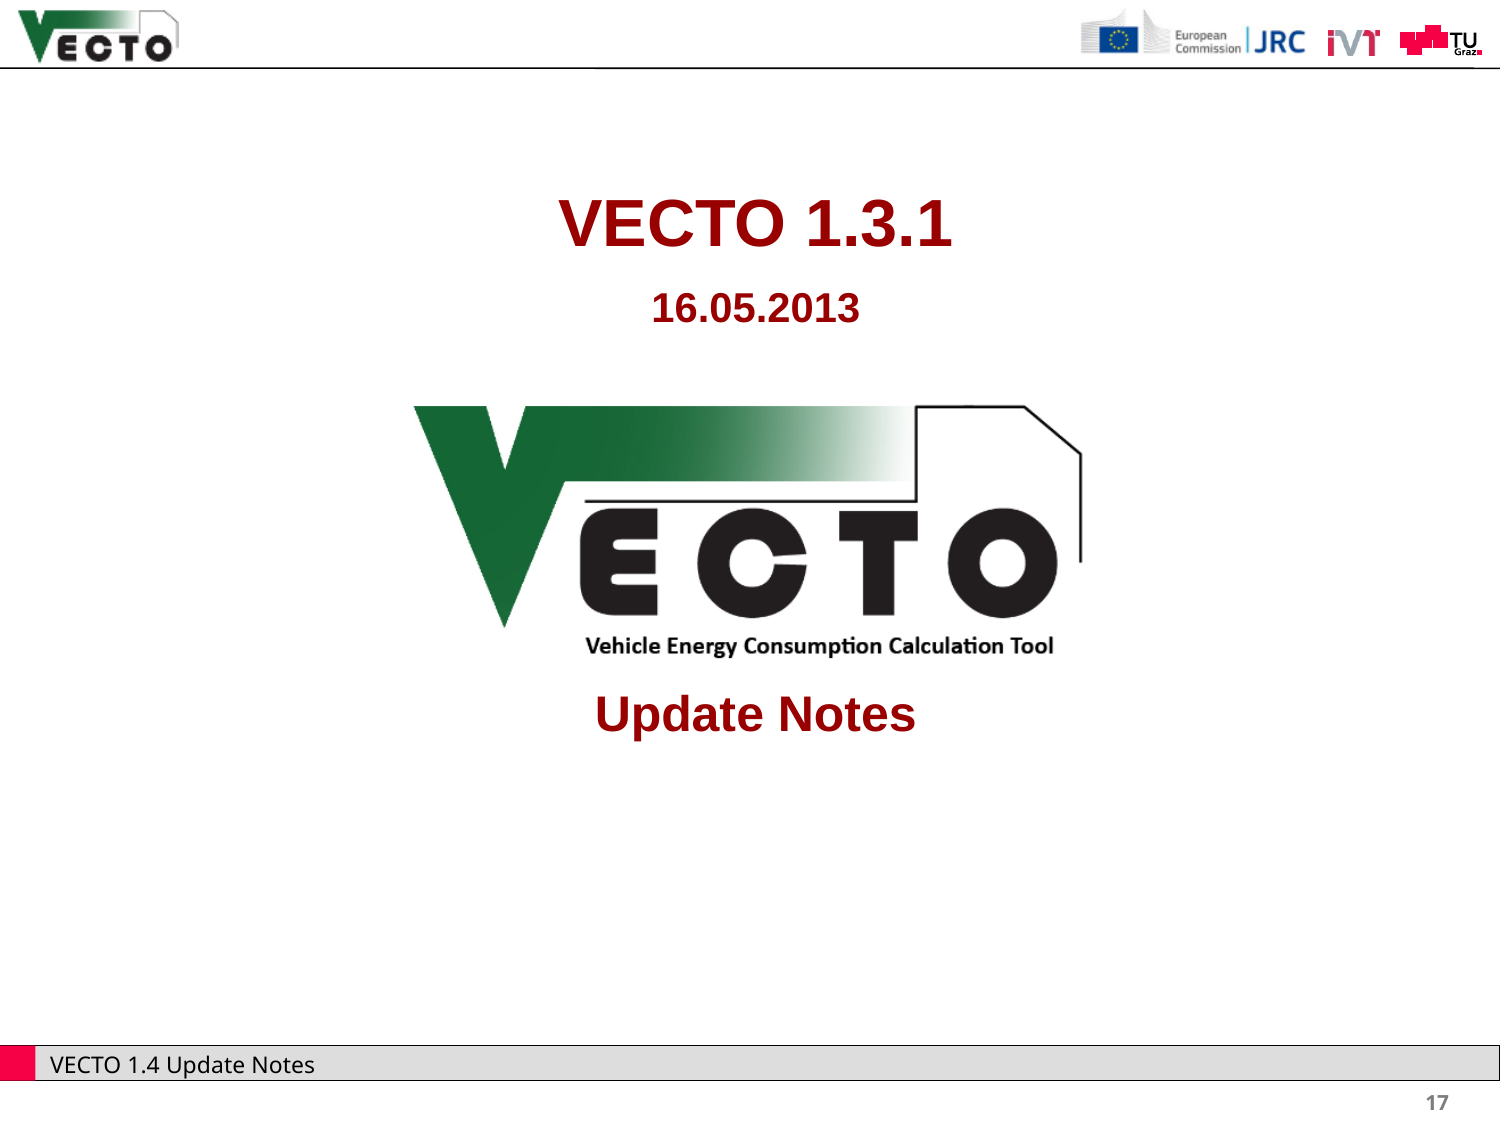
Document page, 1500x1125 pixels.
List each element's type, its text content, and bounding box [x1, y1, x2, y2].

picture [1080, 7, 1306, 54]
picture [17, 9, 179, 65]
picture [407, 396, 1093, 665]
picture [1328, 30, 1380, 56]
text_box VECTO 1.3.1 16.05.2013 Update Notes [88, 172, 1424, 749]
